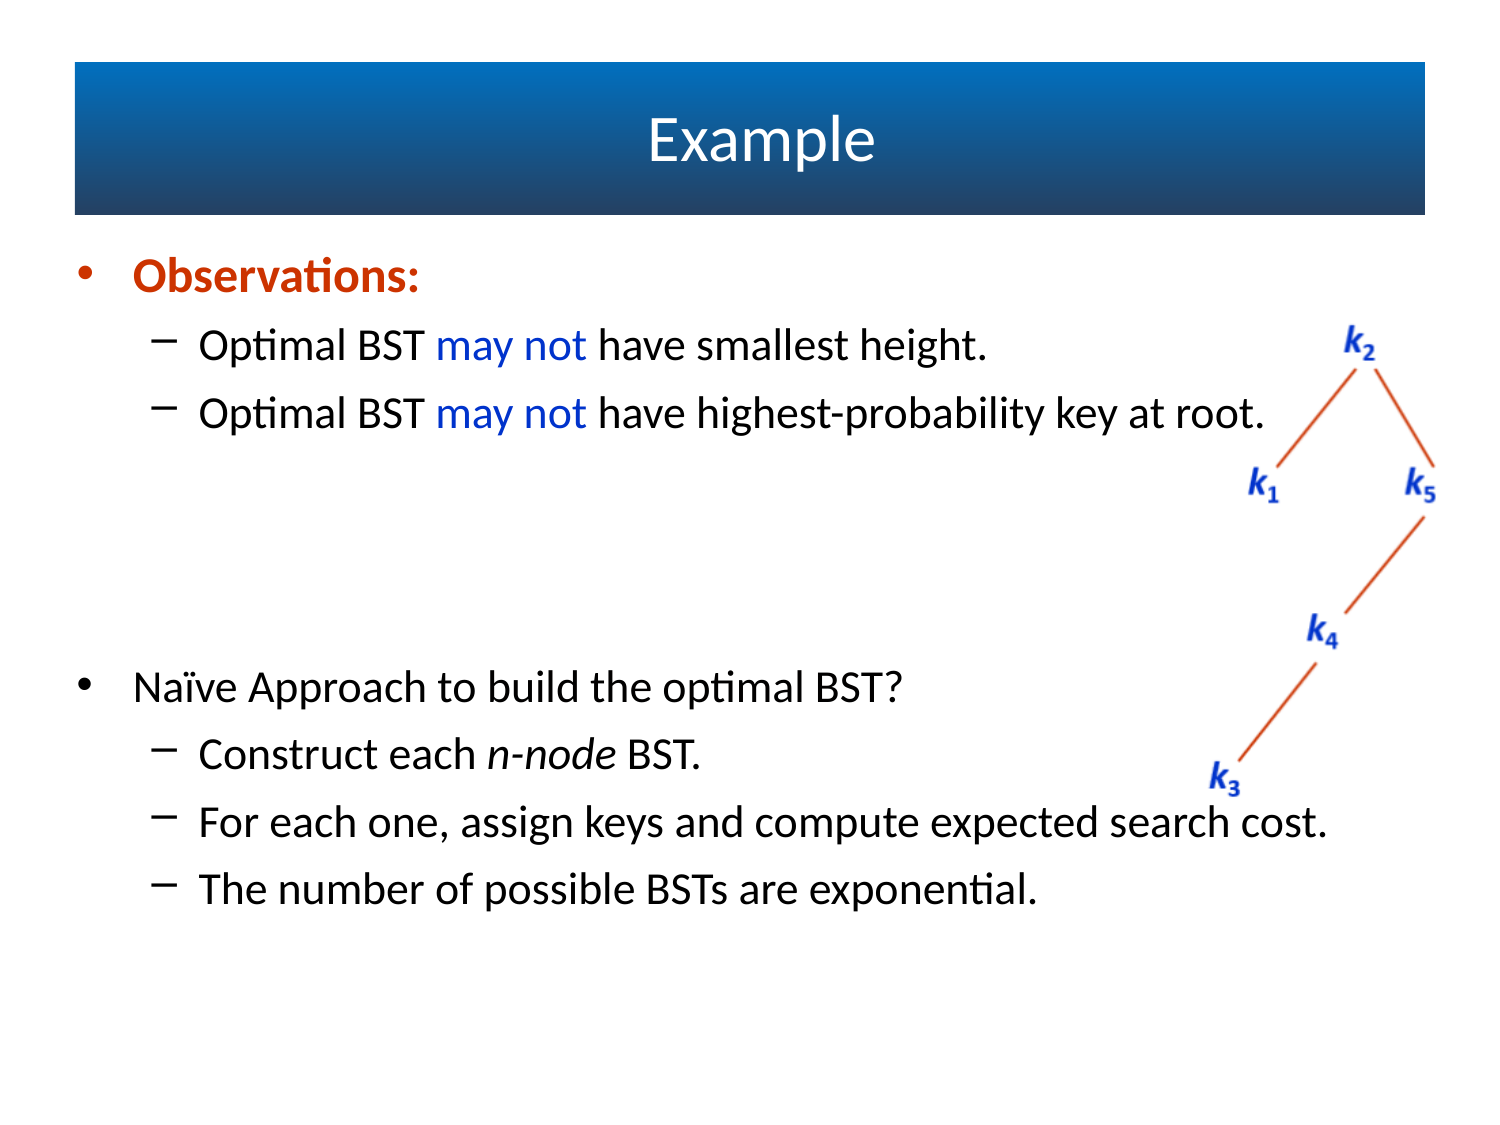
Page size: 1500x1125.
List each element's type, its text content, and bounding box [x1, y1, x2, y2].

picture [1198, 320, 1453, 805]
list Observations: Optimal BST may not have smallest height. Optimal BST may not have highest-probability key at root. Naïve Approach to build the optimal BST? Construct each n-node BST. For each one, assign keys and compute expected search cost. The number of possible BSTs are exponential. [76, 242, 1449, 979]
title Example [112, 58, 1413, 211]
